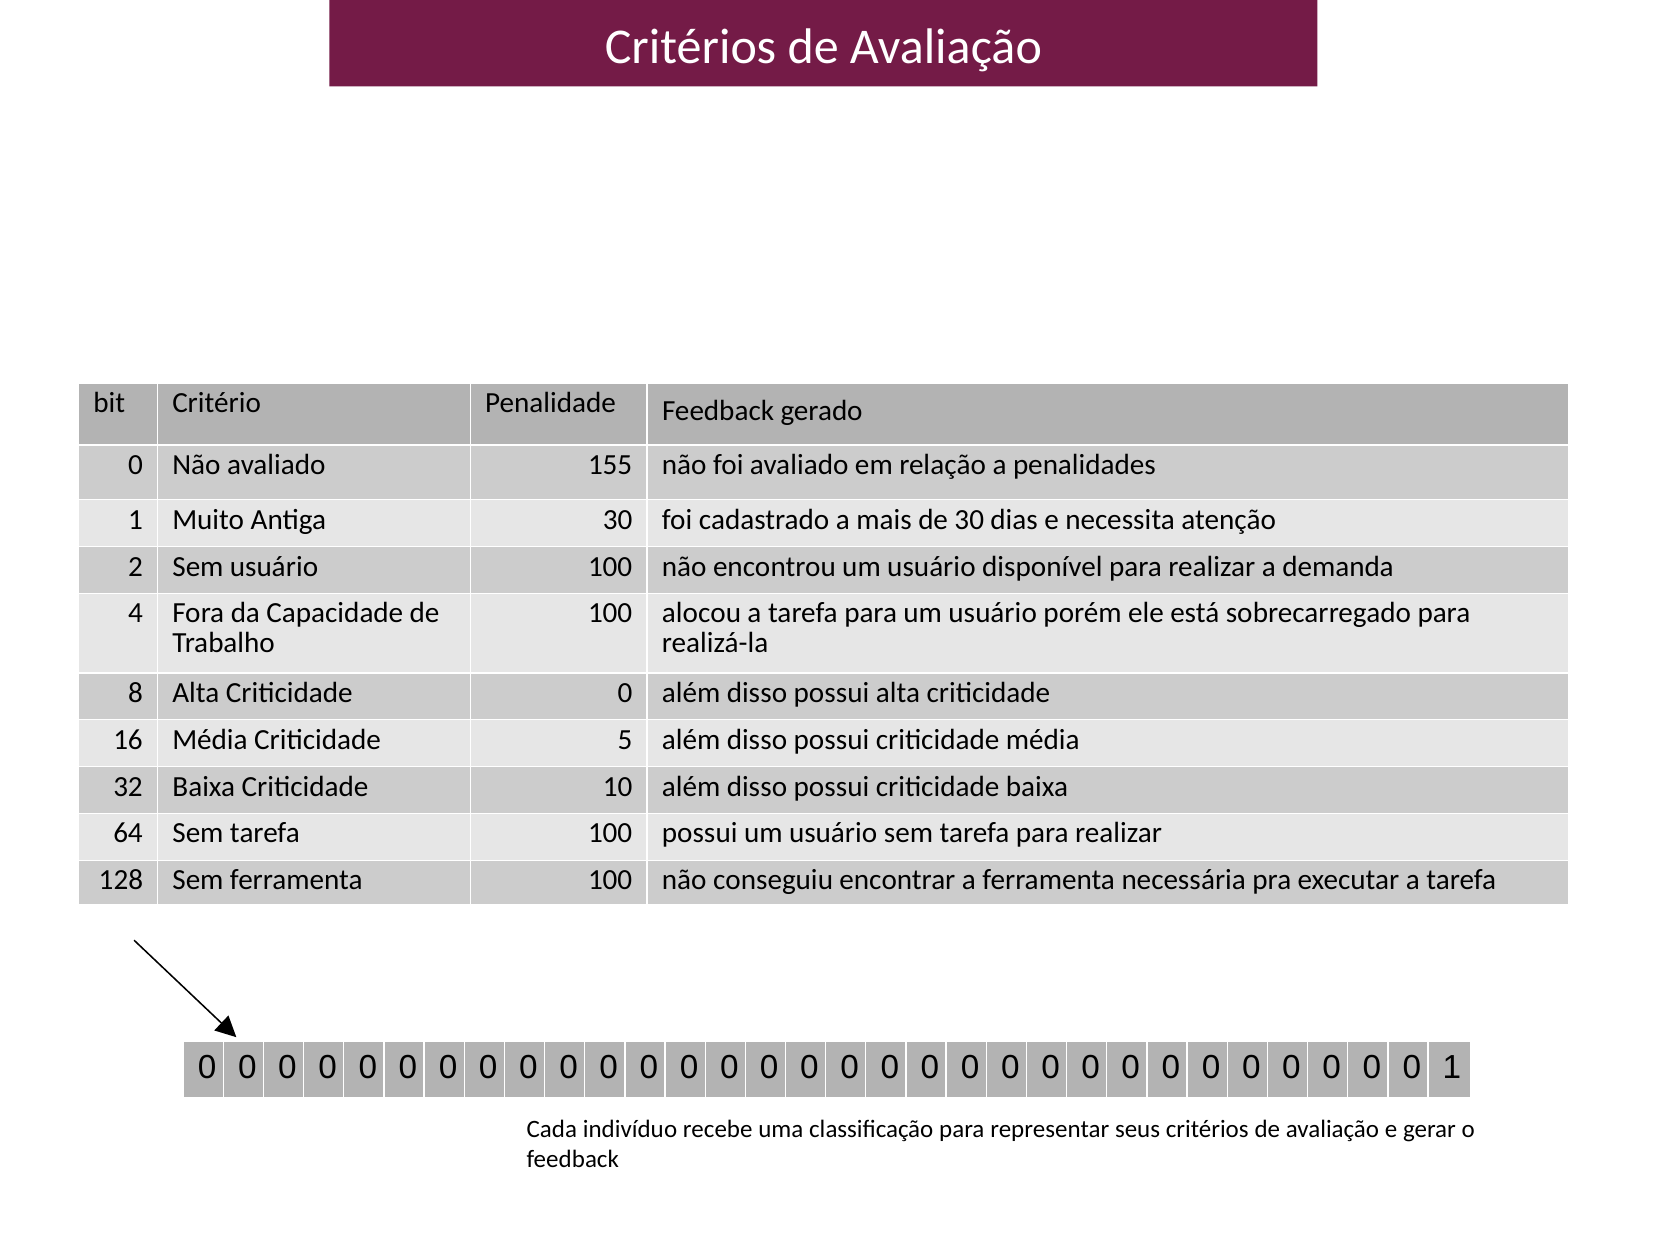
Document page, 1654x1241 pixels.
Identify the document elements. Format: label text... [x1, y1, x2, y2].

table_cell foi cadastrado a mais de 30 dias e necessita atenção [648, 500, 1568, 546]
table_cell 100 [471, 861, 646, 904]
table_header 0 [1107, 1042, 1146, 1097]
table_cell 0 [79, 446, 157, 499]
table_header 0 [385, 1042, 423, 1097]
table_cell além disso possui alta criticidade [648, 674, 1568, 719]
table_cell Alta Criticidade [158, 674, 470, 719]
table_header 0 [1389, 1042, 1427, 1097]
table_cell 64 [79, 814, 157, 860]
table_header 0 [786, 1042, 825, 1097]
table_header 0 [545, 1042, 584, 1097]
table_header 0 [826, 1042, 865, 1097]
table_header 0 [947, 1042, 986, 1097]
table_header Penalidade [471, 384, 646, 444]
table_header 0 [1067, 1042, 1106, 1097]
table_cell Sem ferramenta [158, 861, 470, 904]
table_header 0 [1148, 1042, 1186, 1097]
table_cell 10 [471, 767, 646, 813]
table_header 0 [706, 1042, 745, 1097]
table_header 0 [465, 1042, 504, 1097]
table_header 1 [1429, 1042, 1470, 1097]
table_header Feedback gerado [648, 384, 1568, 444]
table_cell Sem usuário [158, 547, 470, 593]
table_header 0 [425, 1042, 464, 1097]
table_header 0 [987, 1042, 1026, 1097]
table_cell não foi avaliado em relação a penalidades [648, 446, 1568, 499]
table_header 0 [264, 1042, 303, 1097]
table_header 0 [666, 1042, 705, 1097]
table_cell 100 [471, 814, 646, 860]
table_cell Não avaliado [158, 446, 470, 499]
table_cell 2 [79, 547, 157, 593]
table_cell 1 [79, 500, 157, 546]
table_cell Sem tarefa [158, 814, 470, 860]
table_cell 0 [471, 674, 646, 719]
table_header 0 [907, 1042, 945, 1097]
table_cell 155 [471, 446, 646, 499]
table_header 0 [1268, 1042, 1307, 1097]
table_header 0 [184, 1045, 223, 1097]
table_cell não conseguiu encontrar a ferramenta necessária pra executar a tarefa [648, 861, 1568, 904]
table_cell 5 [471, 720, 646, 766]
table_header 0 [746, 1042, 785, 1097]
table_header 0 [1348, 1042, 1387, 1097]
table_cell 8 [79, 674, 157, 719]
table_cell 128 [79, 861, 157, 904]
table_cell não encontrou um usuário disponível para realizar a demanda [648, 547, 1568, 593]
table_cell além disso possui criticidade baixa [648, 767, 1568, 813]
table_cell 4 [79, 594, 157, 672]
table_cell 100 [471, 547, 646, 593]
table_cell possui um usuário sem tarefa para realizar [648, 814, 1568, 860]
table_header 0 [1308, 1042, 1347, 1097]
table_header 0 [224, 1042, 263, 1097]
table_cell 16 [79, 720, 157, 766]
table_header 0 [1027, 1042, 1066, 1097]
table_cell 100 [471, 594, 646, 672]
table_cell Baixa Criticidade [158, 767, 470, 813]
table_cell Fora da Capacidade de Trabalho [158, 594, 470, 672]
table_header 0 [505, 1042, 544, 1097]
table_header 0 [304, 1042, 343, 1097]
text_box Cada indivíduo recebe uma classificação para representar seus critérios de avaliação e gerar o feedback [511, 1097, 1588, 1155]
table_cell 30 [471, 500, 646, 546]
table_header 0 [1188, 1042, 1227, 1097]
table_header 0 [626, 1042, 664, 1097]
table_header 0 [344, 1042, 383, 1097]
table_header 0 [585, 1042, 624, 1097]
table_cell alocou a tarefa para um usuário porém ele está sobrecarregado para realizá-la [648, 594, 1568, 672]
text_box Critérios de Avaliação [329, 0, 1318, 87]
table_header 0 [1228, 1042, 1267, 1097]
table_header Critério [158, 384, 470, 444]
table_cell Média Criticidade [158, 720, 470, 766]
table_header bit [79, 384, 157, 444]
table_header 0 [866, 1042, 905, 1097]
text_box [133, 939, 237, 1038]
table_cell além disso possui criticidade média [648, 720, 1568, 766]
table_cell Muito Antiga [158, 500, 470, 546]
table_cell 32 [79, 767, 157, 813]
